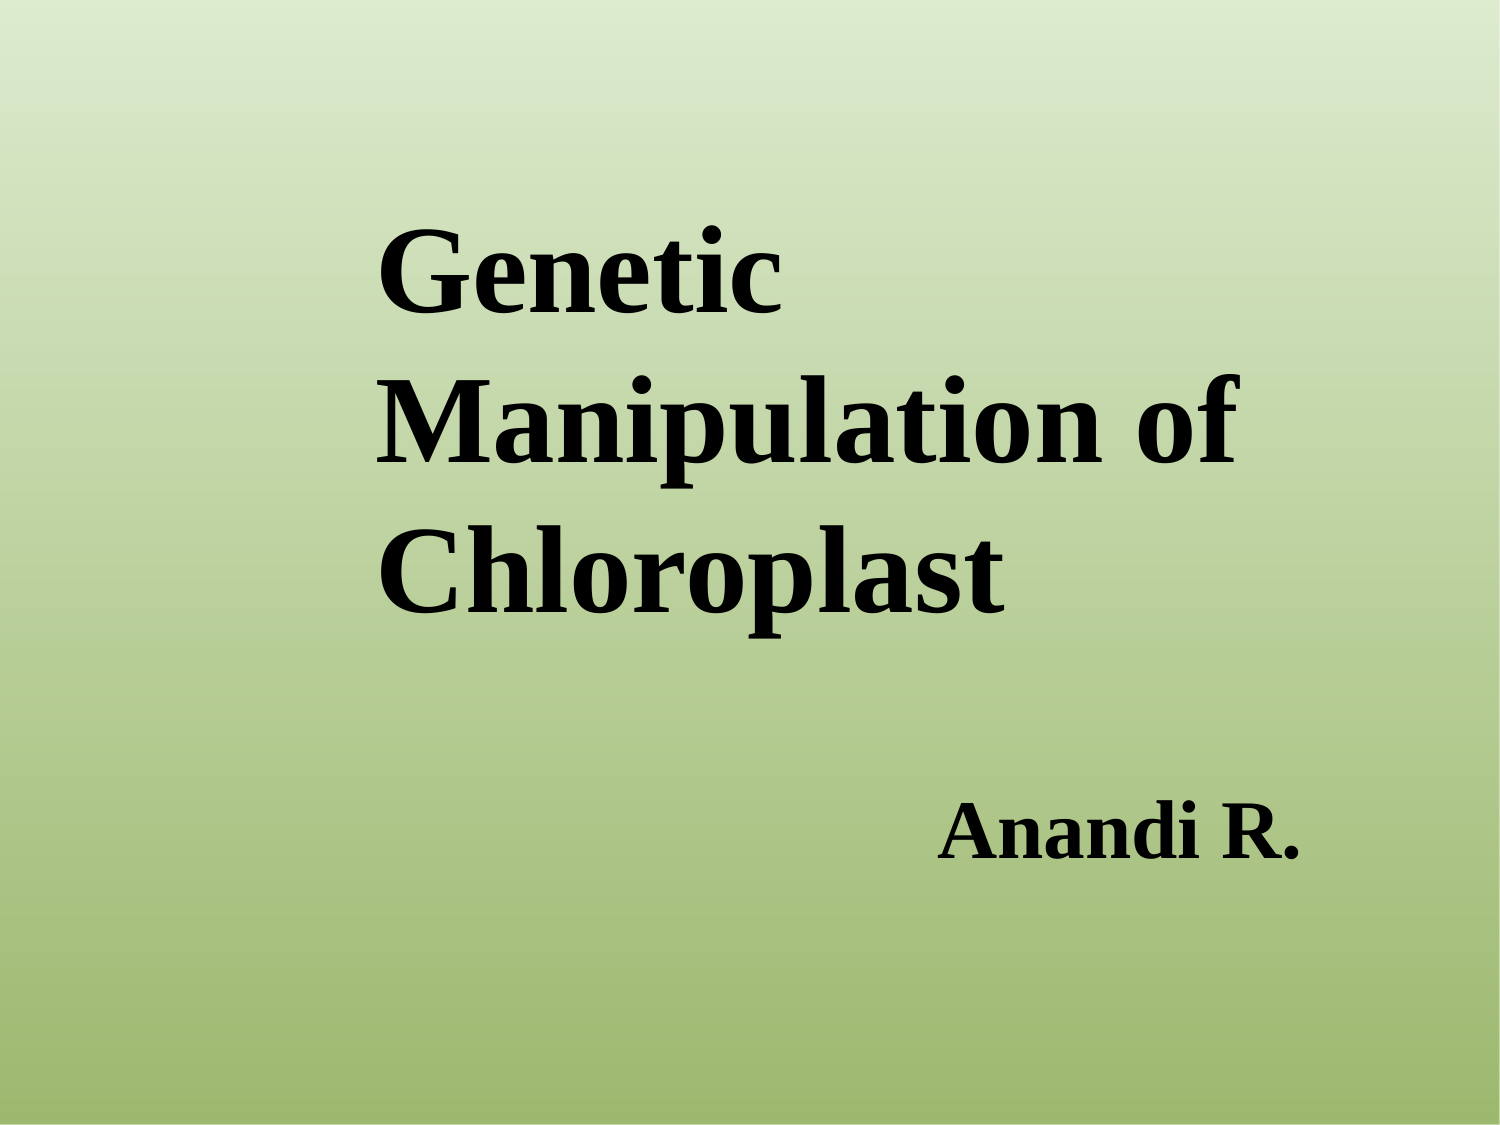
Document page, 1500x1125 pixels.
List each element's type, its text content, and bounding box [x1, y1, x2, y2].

picture [0, 0, 1500, 1125]
subtitle Anandi R. [937, 774, 1388, 876]
title Genetic Manipulation of Chloroplast [375, 187, 1413, 491]
